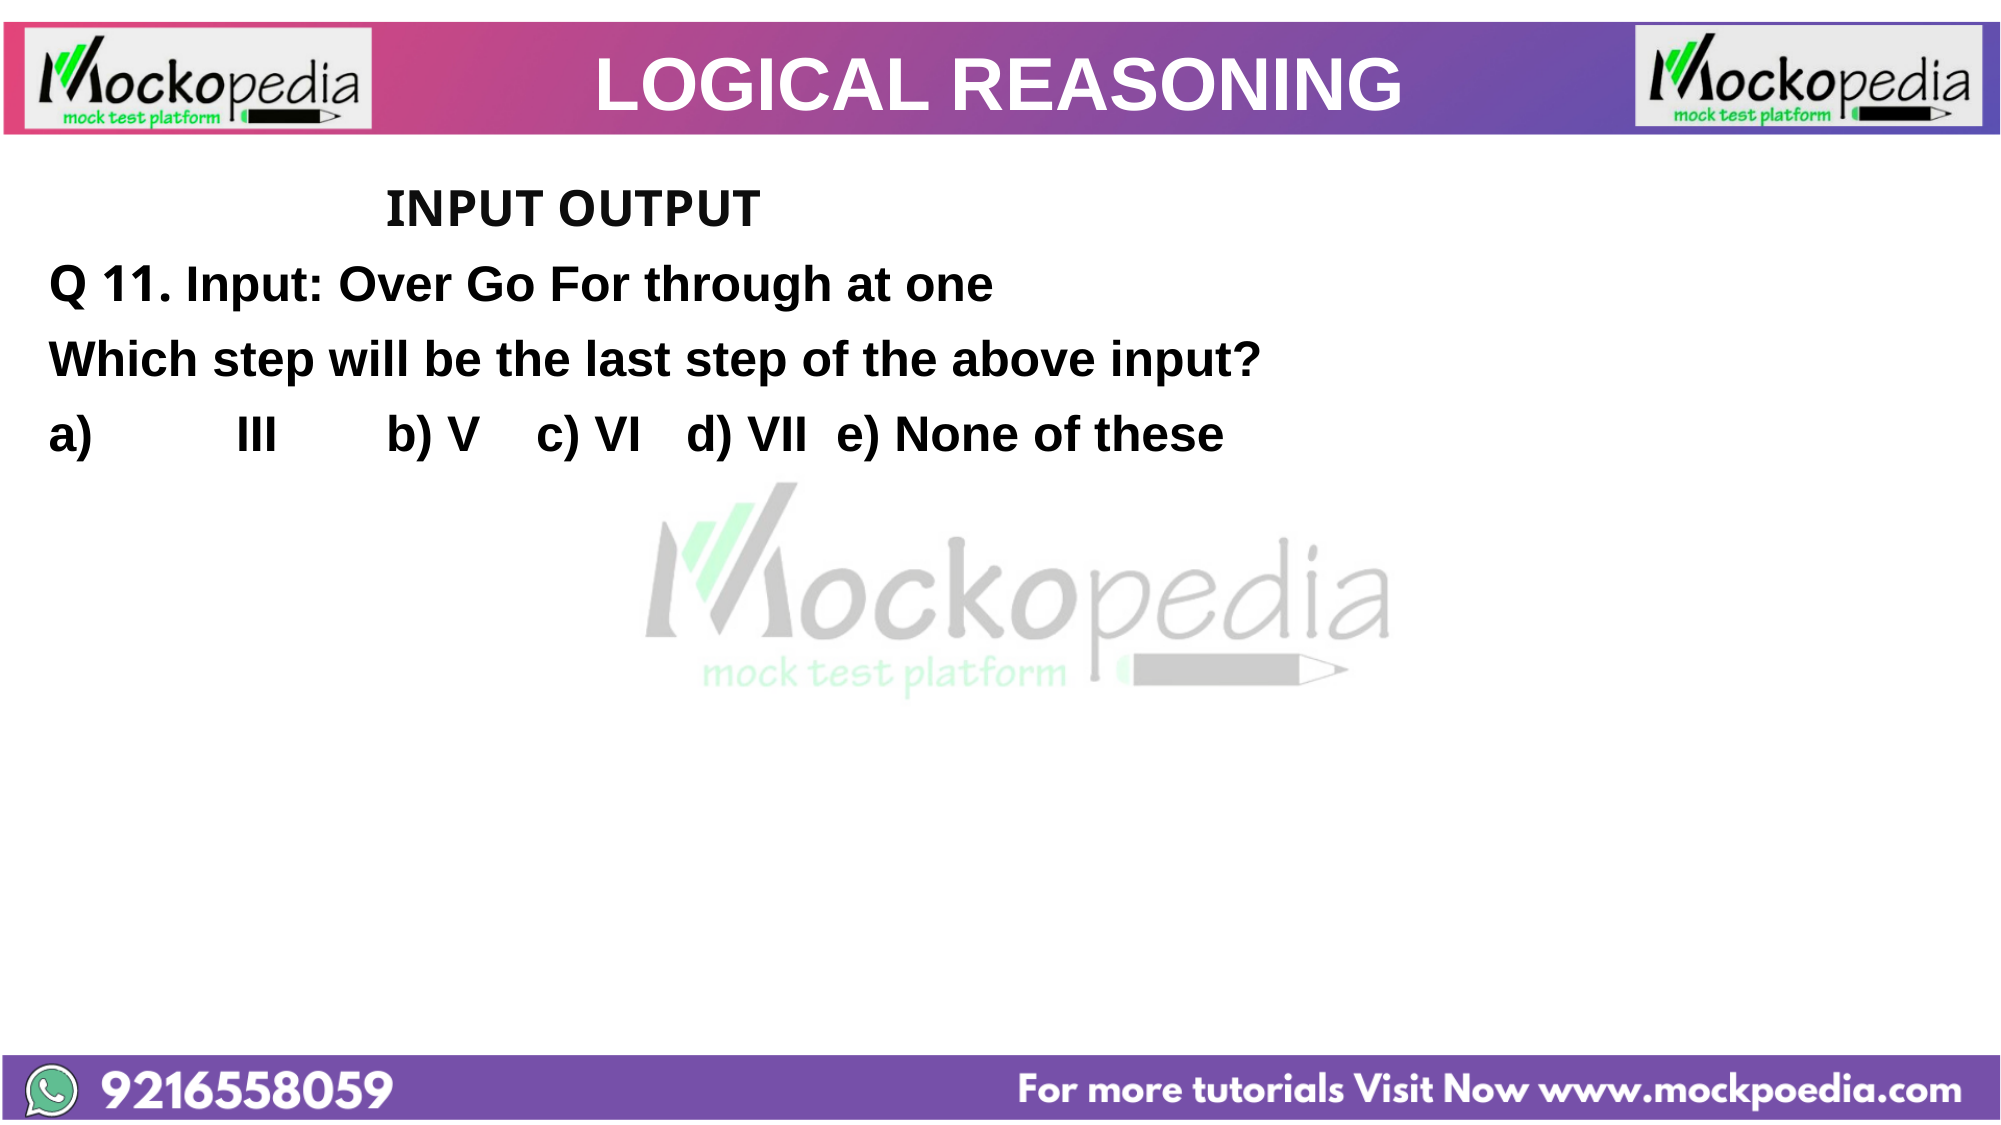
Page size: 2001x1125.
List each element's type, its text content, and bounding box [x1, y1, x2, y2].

title LOGICAL REASONING [41, 31, 1959, 142]
list INPUT OUTPUT Q 11. Input: Over Go For through at one Which step will be the last step of the above input? a) III b) V c) VI d) VII e) None of these [33, 175, 1959, 1053]
picture [0, 0, 2001, 1125]
